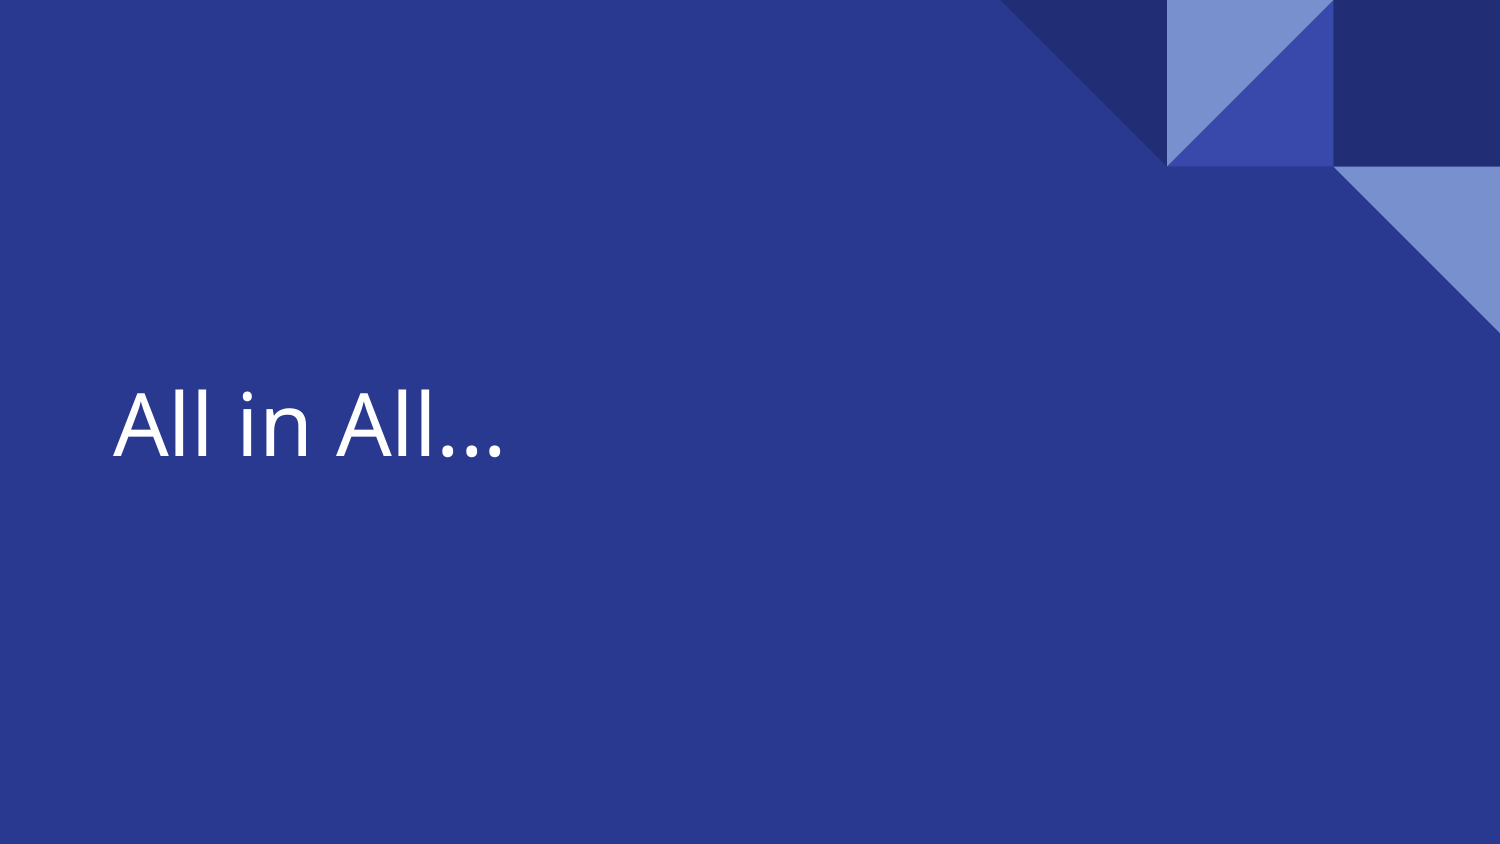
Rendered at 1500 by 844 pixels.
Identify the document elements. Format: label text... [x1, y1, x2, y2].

title All in All... [98, 353, 1447, 491]
